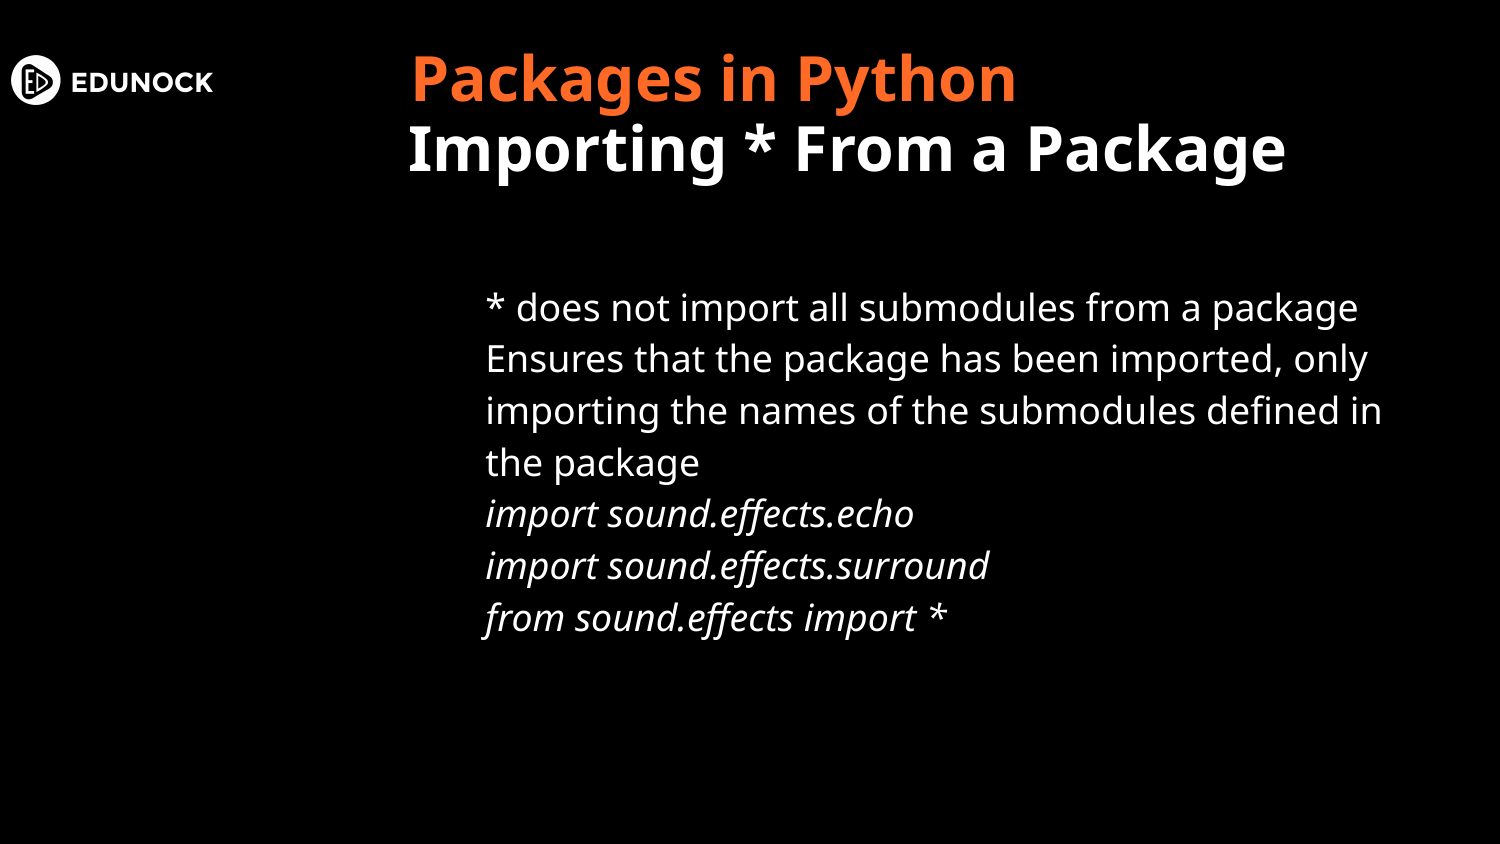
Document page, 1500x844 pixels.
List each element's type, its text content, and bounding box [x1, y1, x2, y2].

text_box Packages in Python [395, 24, 1433, 129]
title Importing * From a Package [393, 94, 1431, 199]
picture [11, 55, 214, 106]
list * does not import all submodules from a package Ensures that the package has been imported, only importing the names of the submodules defined in the package import sound.effects.echo import sound.effects.surround from sound.effects import * [395, 261, 1433, 755]
